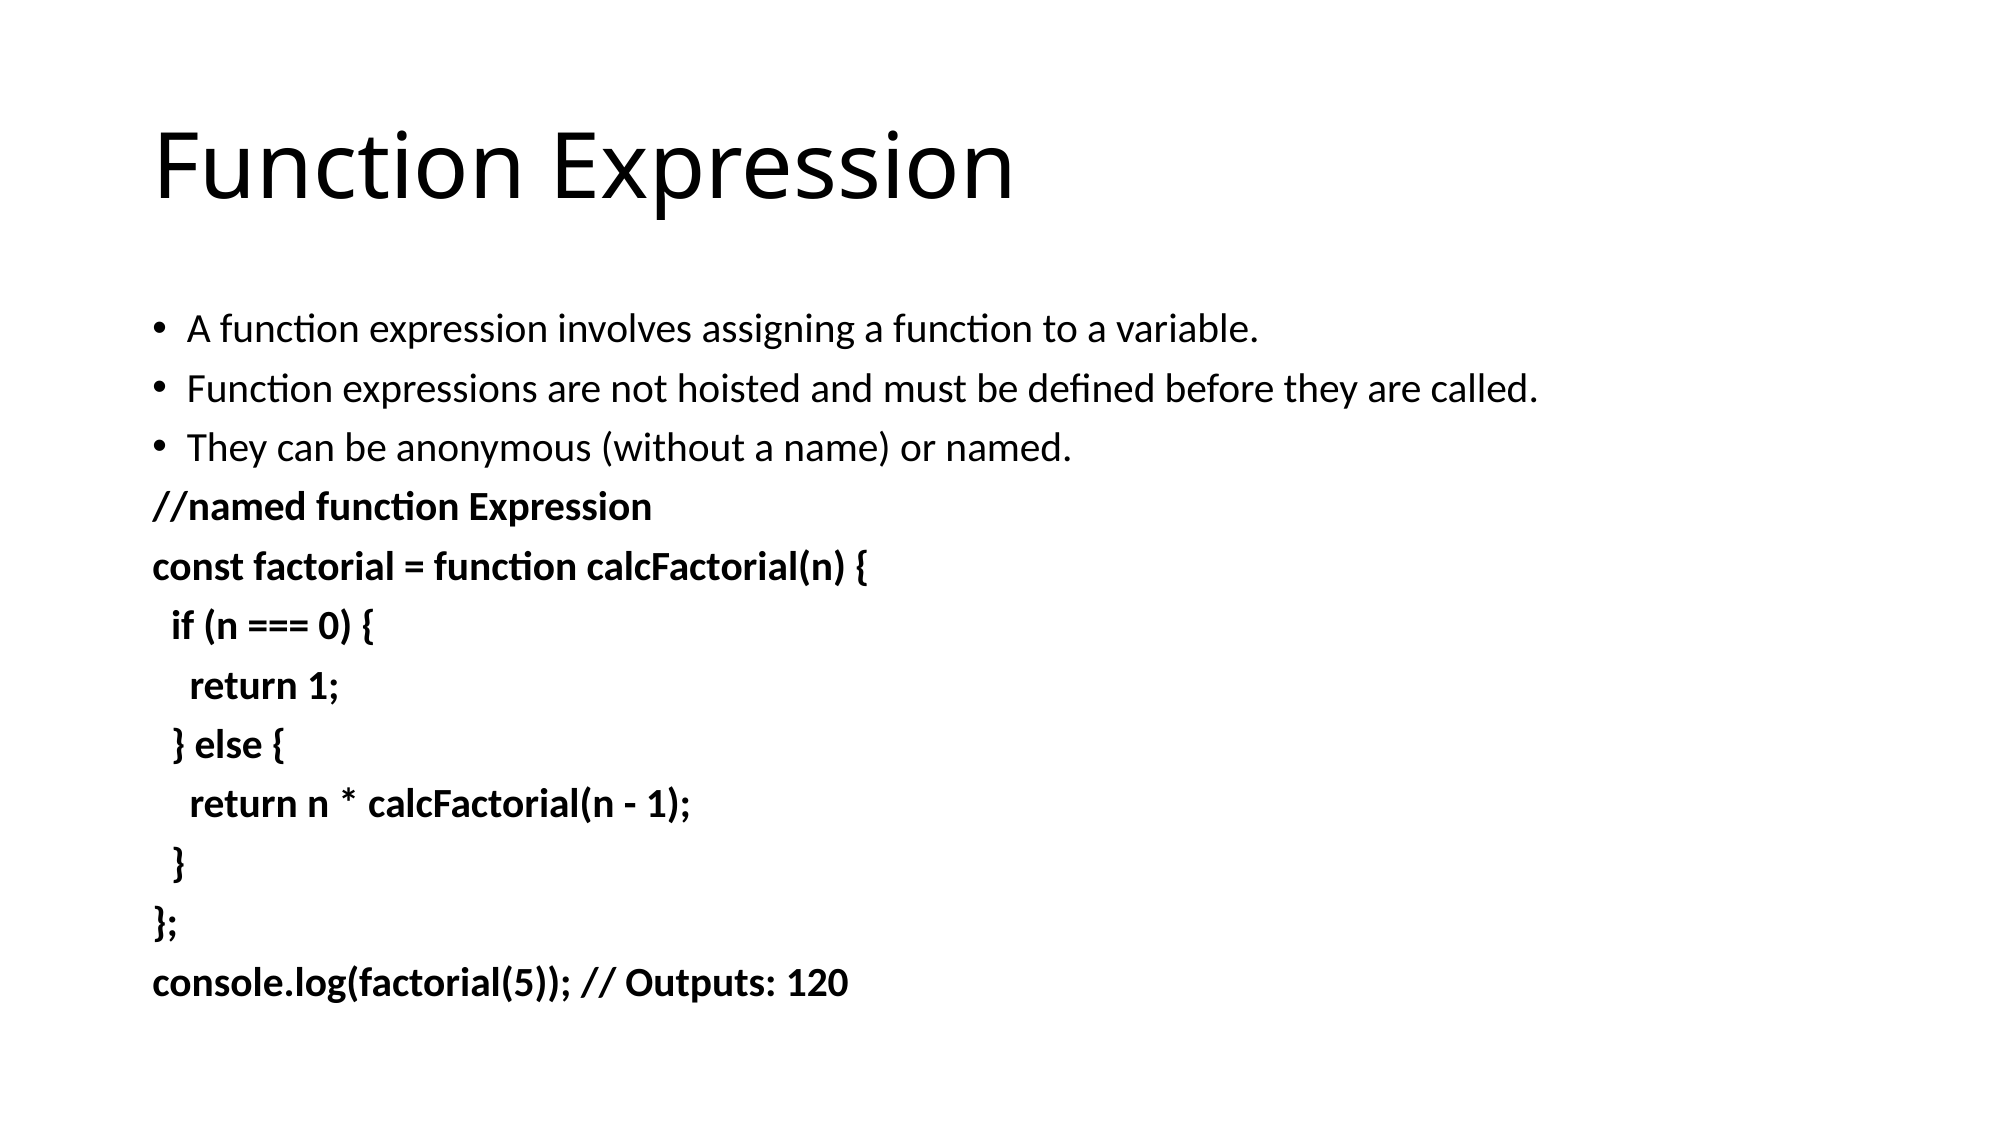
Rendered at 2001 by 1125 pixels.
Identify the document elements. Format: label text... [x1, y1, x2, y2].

title Function Expression [137, 59, 1863, 278]
list A function expression involves assigning a function to a variable. Function expressions are not hoisted and must be defined before they are called. They can be anonymous (without a name) or named. //named function Expression const factorial = function calcFactorial(n) { if (n === 0) { return 1; } else { return n * calcFactorial(n - 1); } }; console.log(factorial(5)); // Outputs: 120 [137, 299, 1863, 1014]
